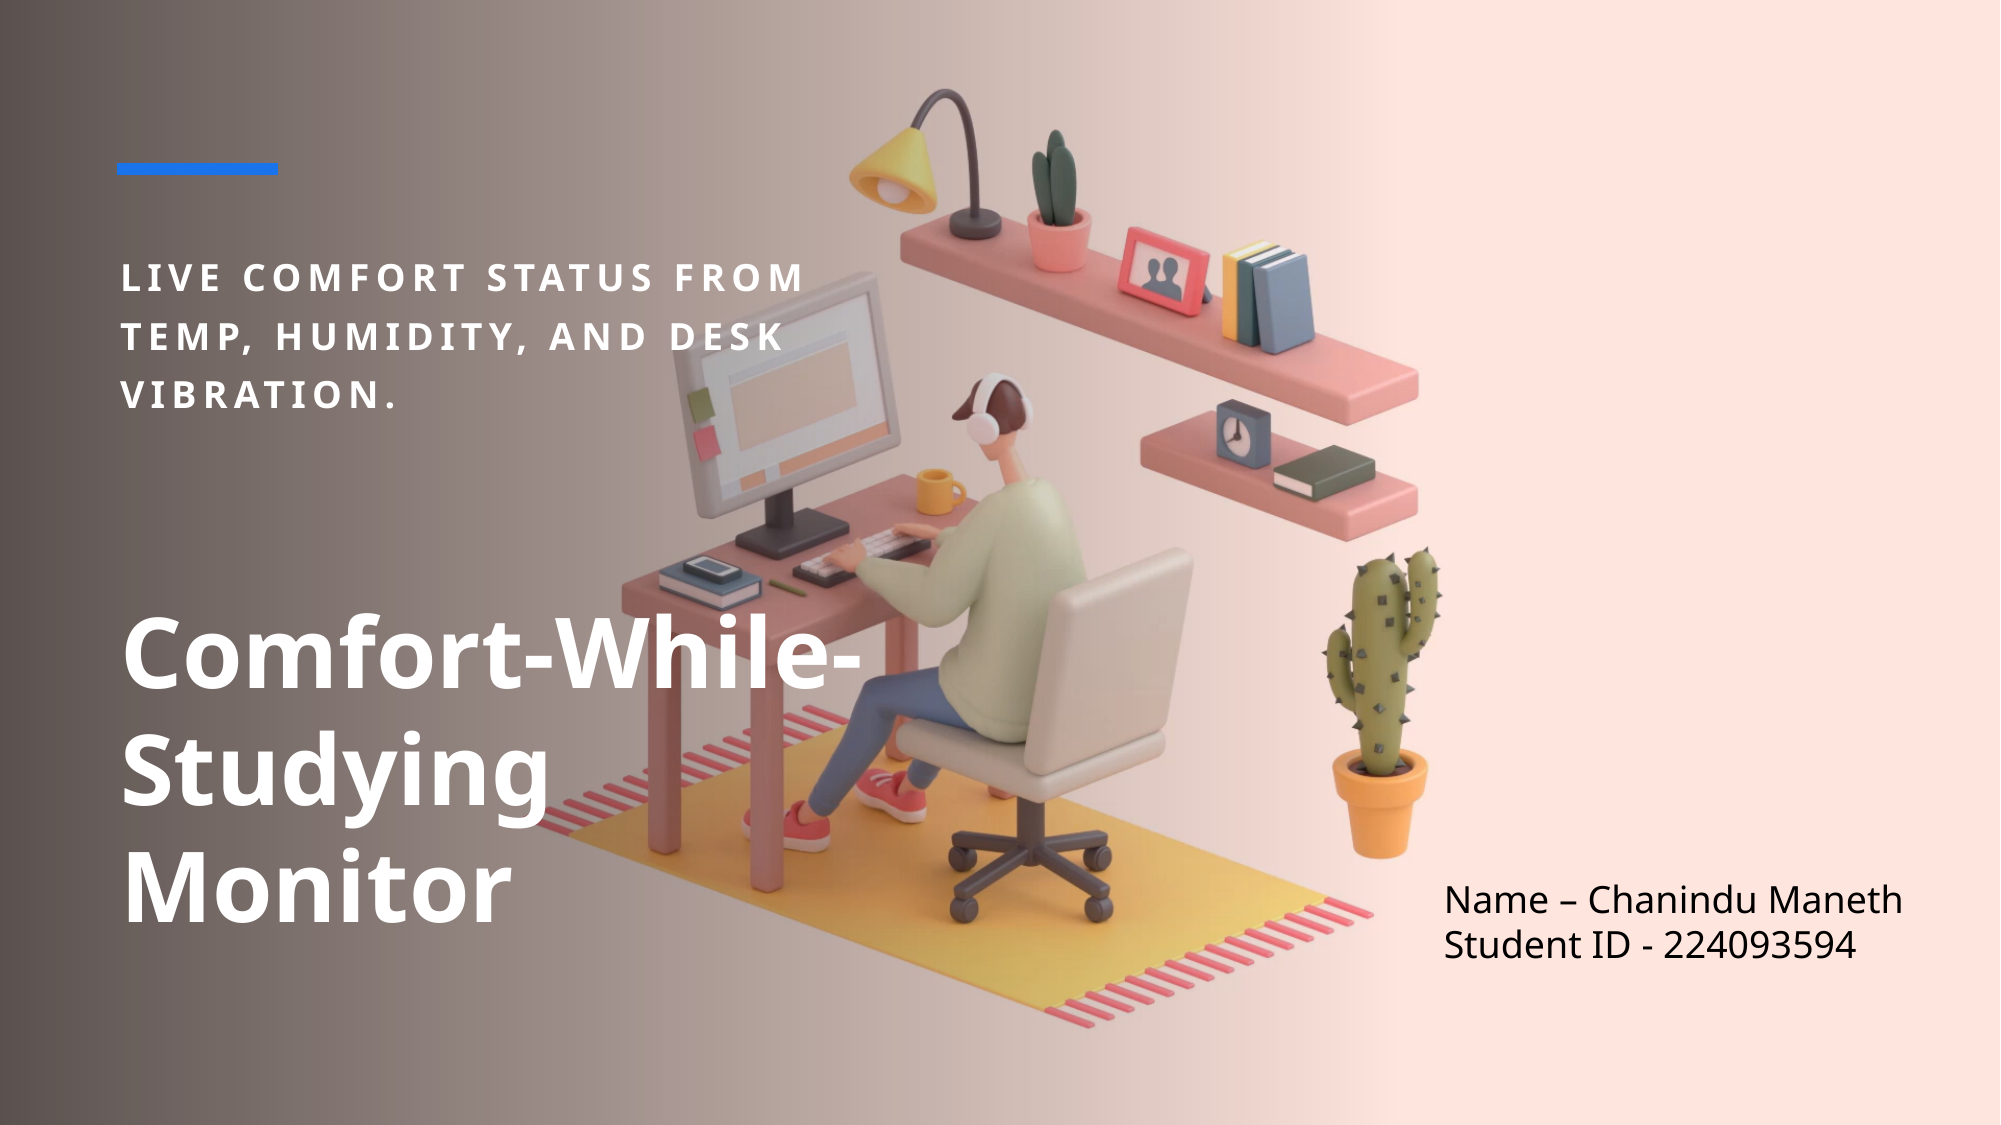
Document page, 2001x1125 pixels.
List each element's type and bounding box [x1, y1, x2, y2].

text_box [0, 0, 2000, 1125]
